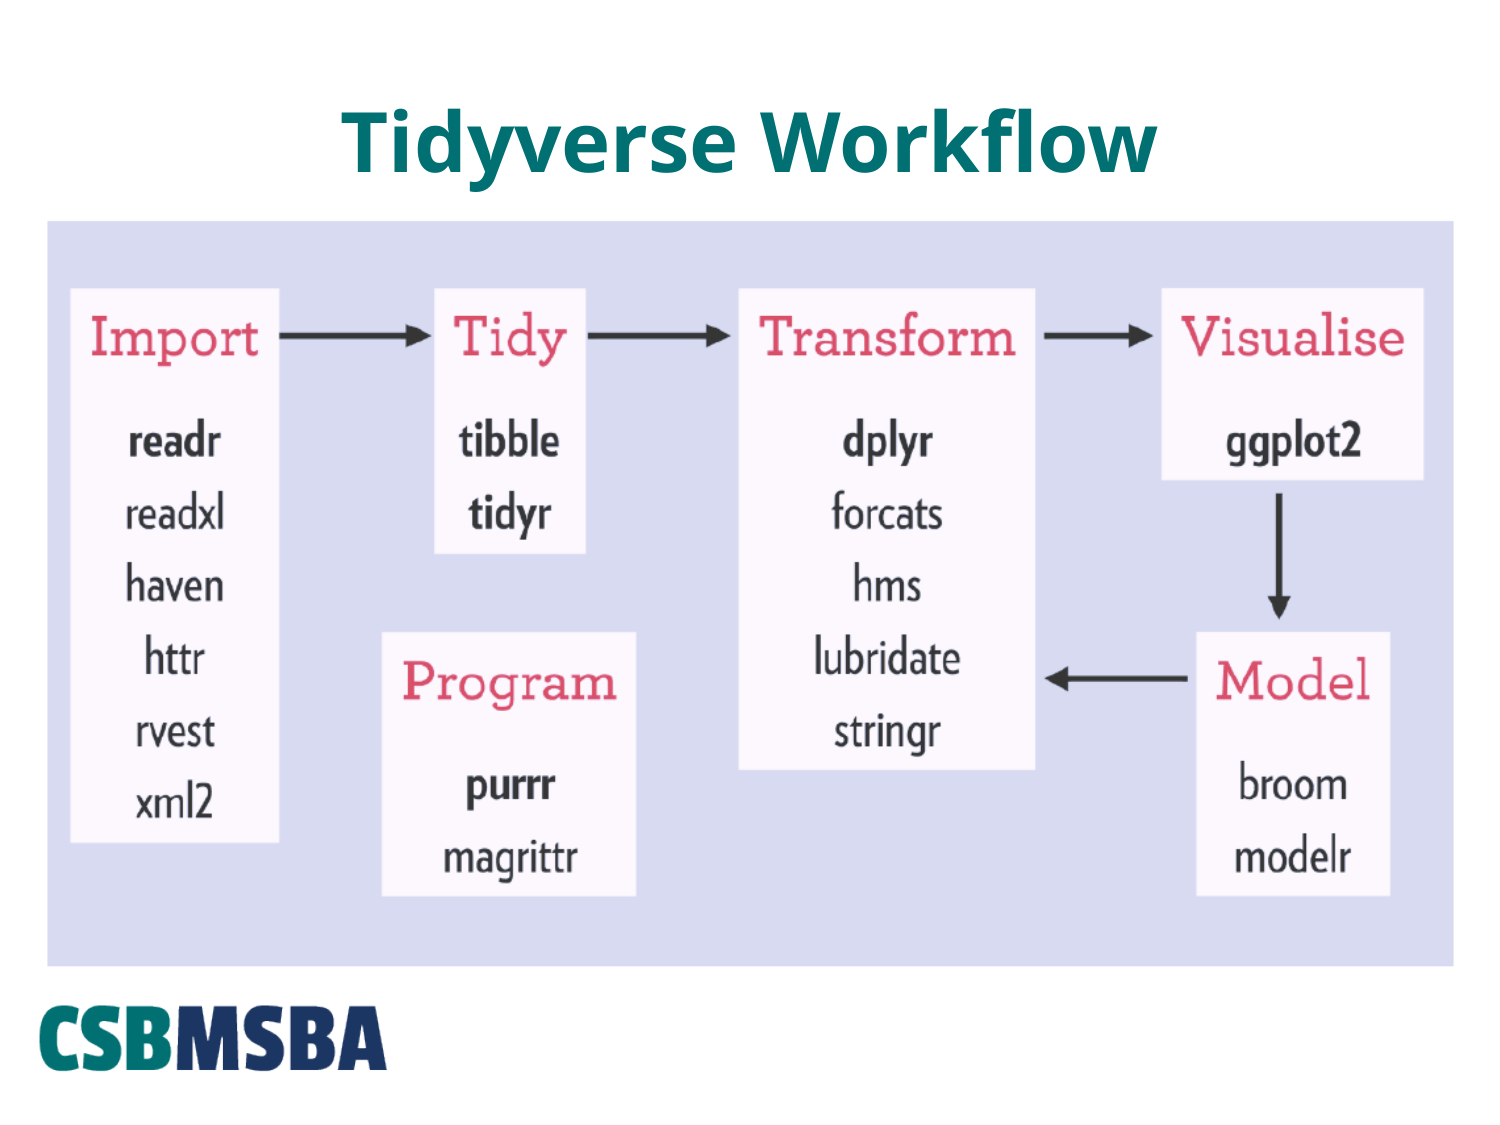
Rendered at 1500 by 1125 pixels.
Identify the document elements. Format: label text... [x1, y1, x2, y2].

title Tidyverse Workflow [75, 45, 1425, 210]
picture [37, 987, 388, 1091]
picture [41, 212, 1459, 973]
